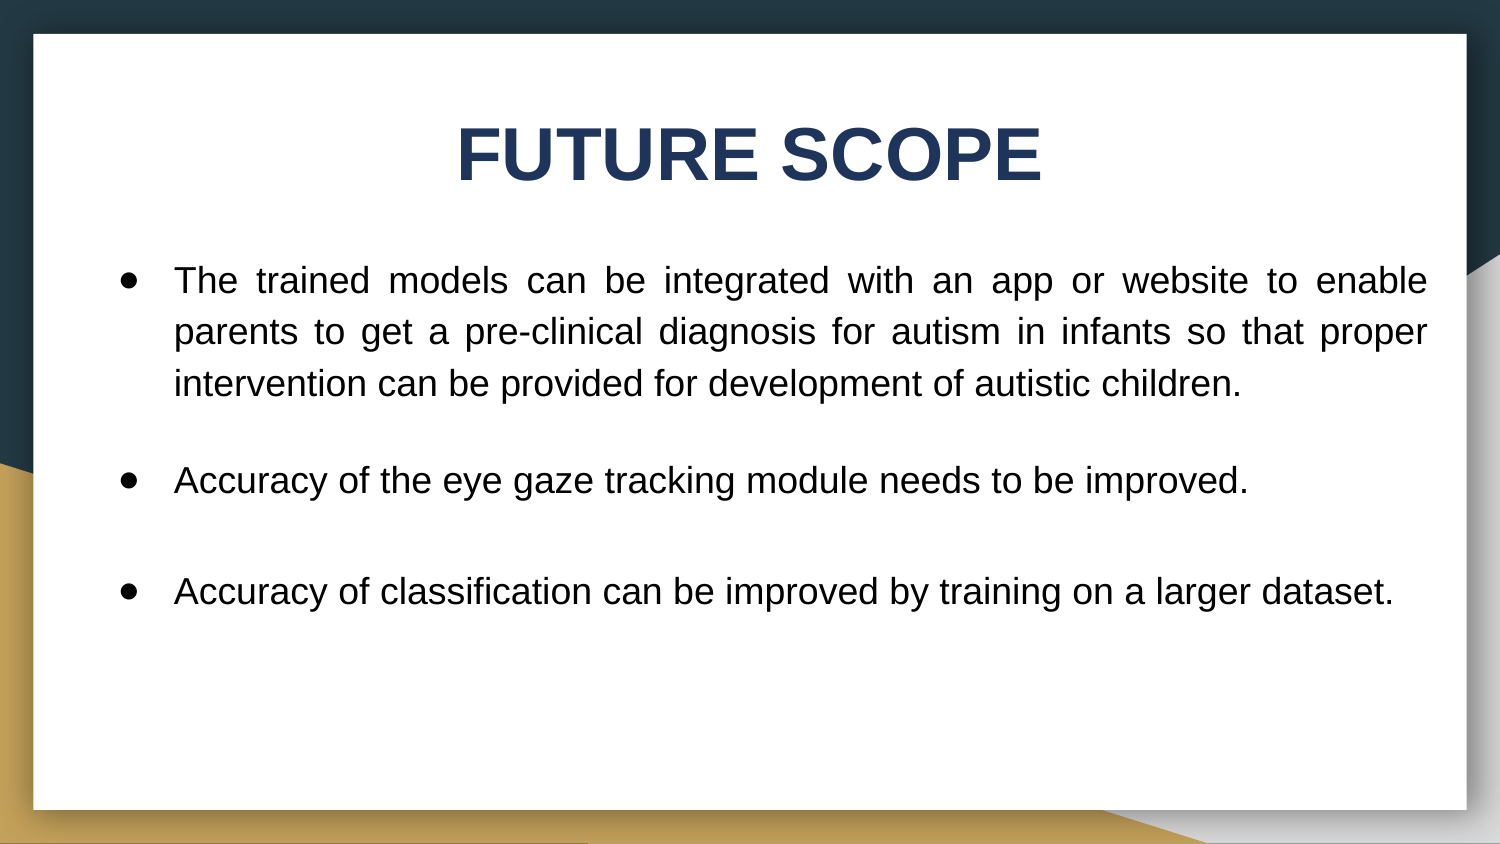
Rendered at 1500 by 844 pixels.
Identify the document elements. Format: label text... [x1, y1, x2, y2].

text_box The trained models can be integrated with an app or website to enable parents to get a pre-clinical diagnosis for autism in infants so that proper intervention can be provided for development of autistic children. Accuracy of the eye gaze tracking module needs to be improved. Accuracy of classification can be improved by training on a larger dataset. [83, 233, 1444, 688]
title FUTURE SCOPE [134, 90, 1366, 233]
